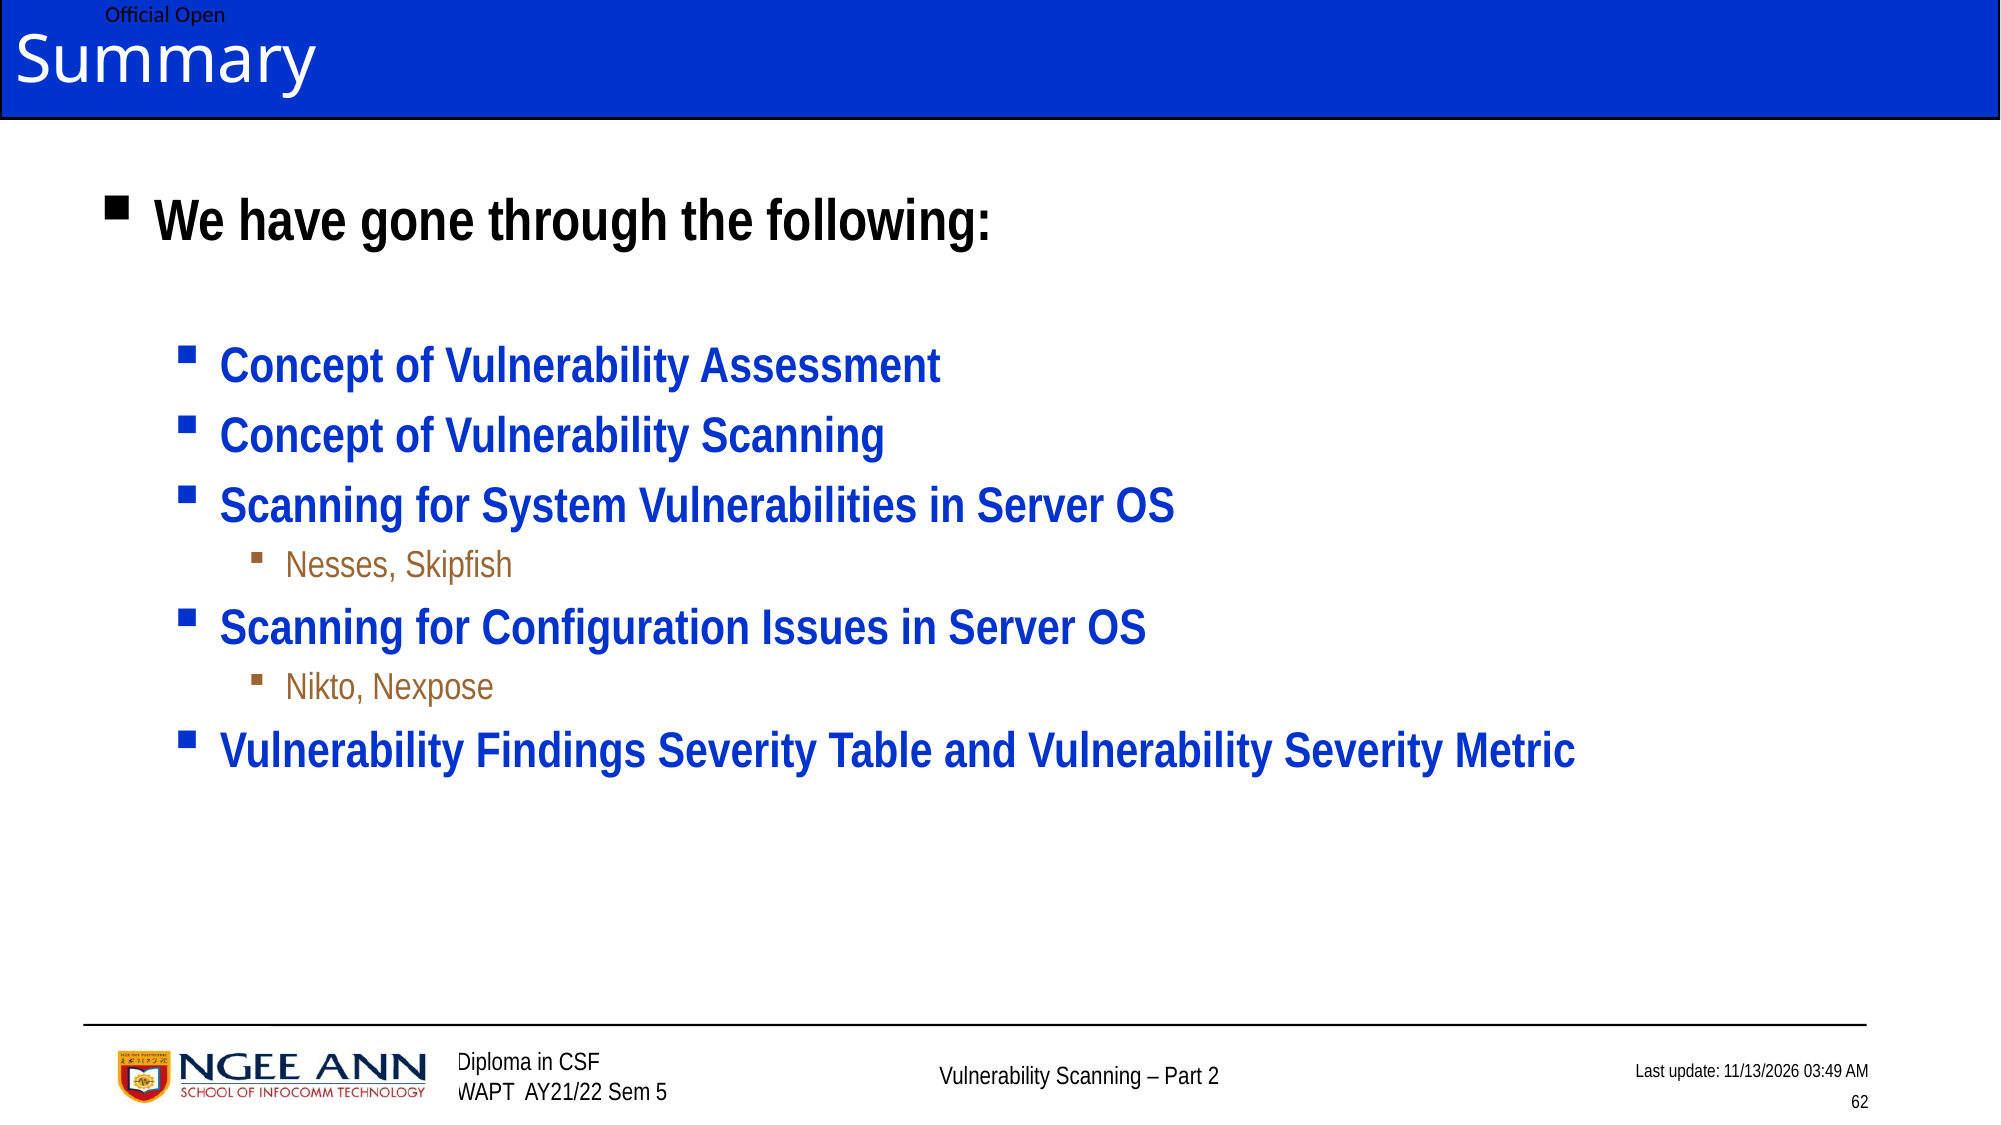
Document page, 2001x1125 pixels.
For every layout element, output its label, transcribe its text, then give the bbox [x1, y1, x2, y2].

title Summary [0, 0, 1969, 115]
list We have gone through the following: Concept of Vulnerability Assessment Concept of Vulnerability Scanning Scanning for System Vulnerabilities in Server OS Nesses, Skipfish Scanning for Configuration Issues in Server OS Nikto, Nexpose Vulnerability Findings Severity Table and Vulnerability Severity Metric [83, 174, 1867, 1025]
picture [83, 1028, 459, 1125]
